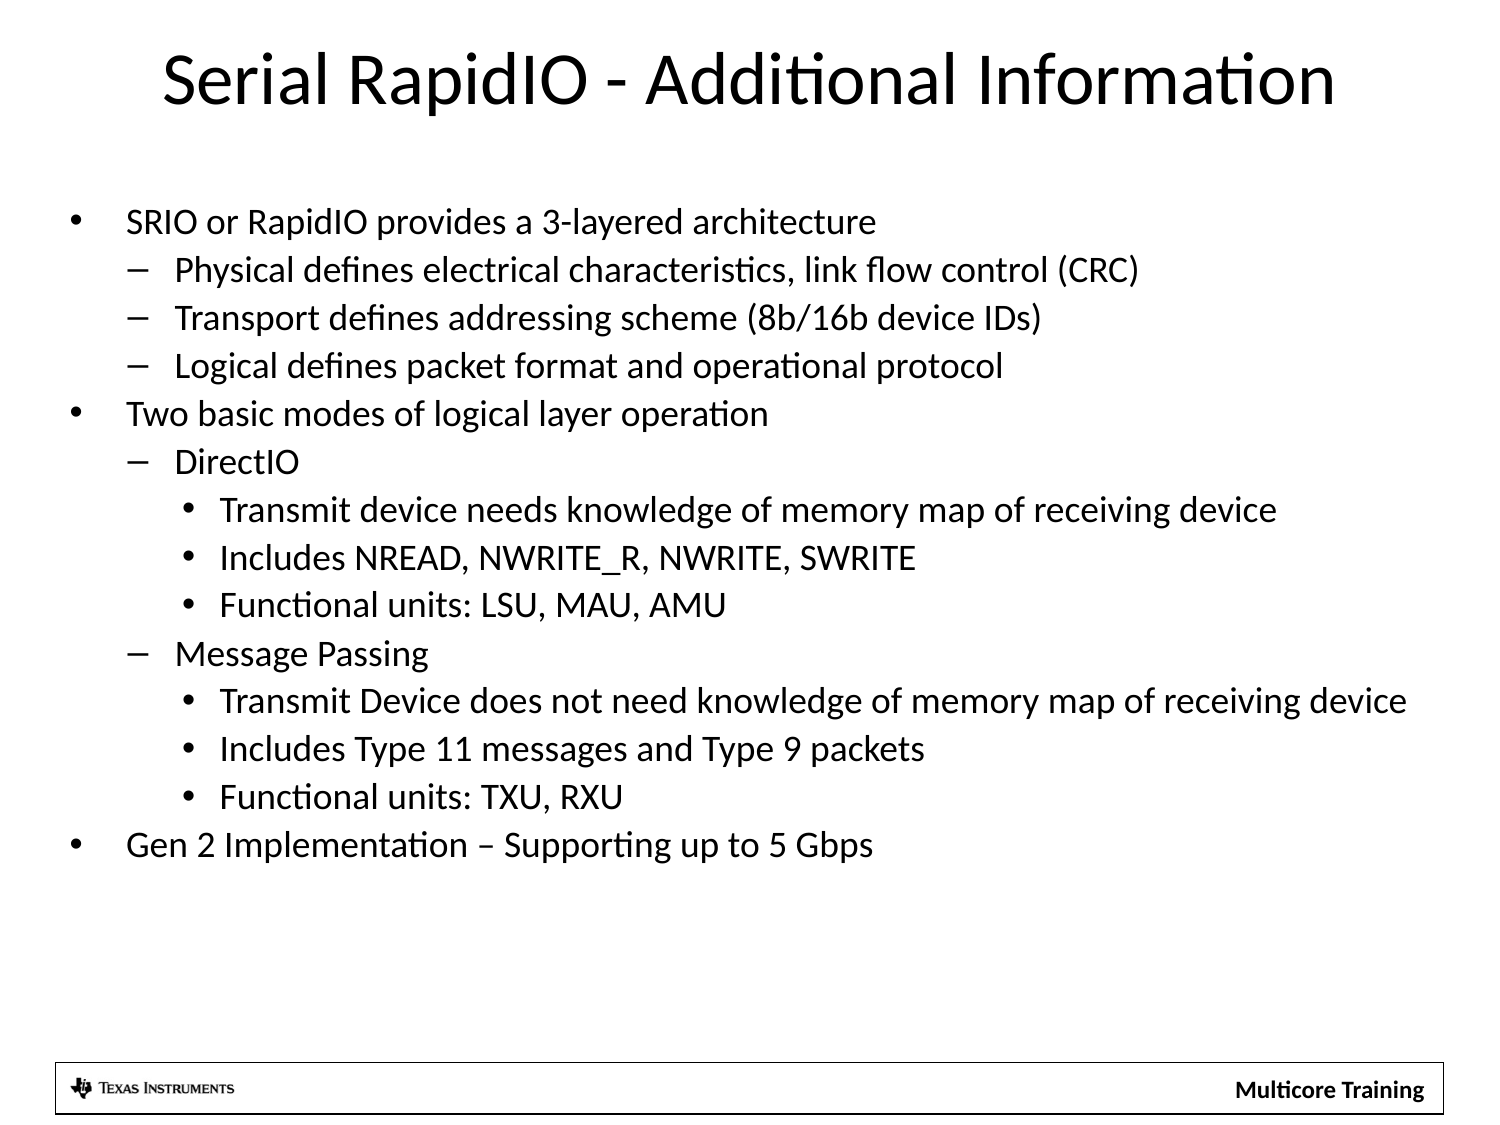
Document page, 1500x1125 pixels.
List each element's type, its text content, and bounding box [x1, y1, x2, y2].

picture [59, 1066, 245, 1110]
list SRIO or RapidIO provides a 3-layered architecture Physical defines electrical characteristics, link flow control (CRC) Transport defines addressing scheme (8b/16b device IDs) Logical defines packet format and operational protocol Two basic modes of logical layer operation DirectIO Transmit device needs knowledge of memory map of receiving device Includes NREAD, NWRITE_R, NWRITE, SWRITE Functional units: LSU, MAU, AMU Message Passing Transmit Device does not need knowledge of memory map of receiving device Includes Type 11 messages and Type 9 packets Functional units: TXU, RXU Gen 2 Implementation – Supporting up to 5 Gbps [54, 194, 1444, 1007]
title Serial RapidIO - Additional Information [74, 12, 1426, 138]
